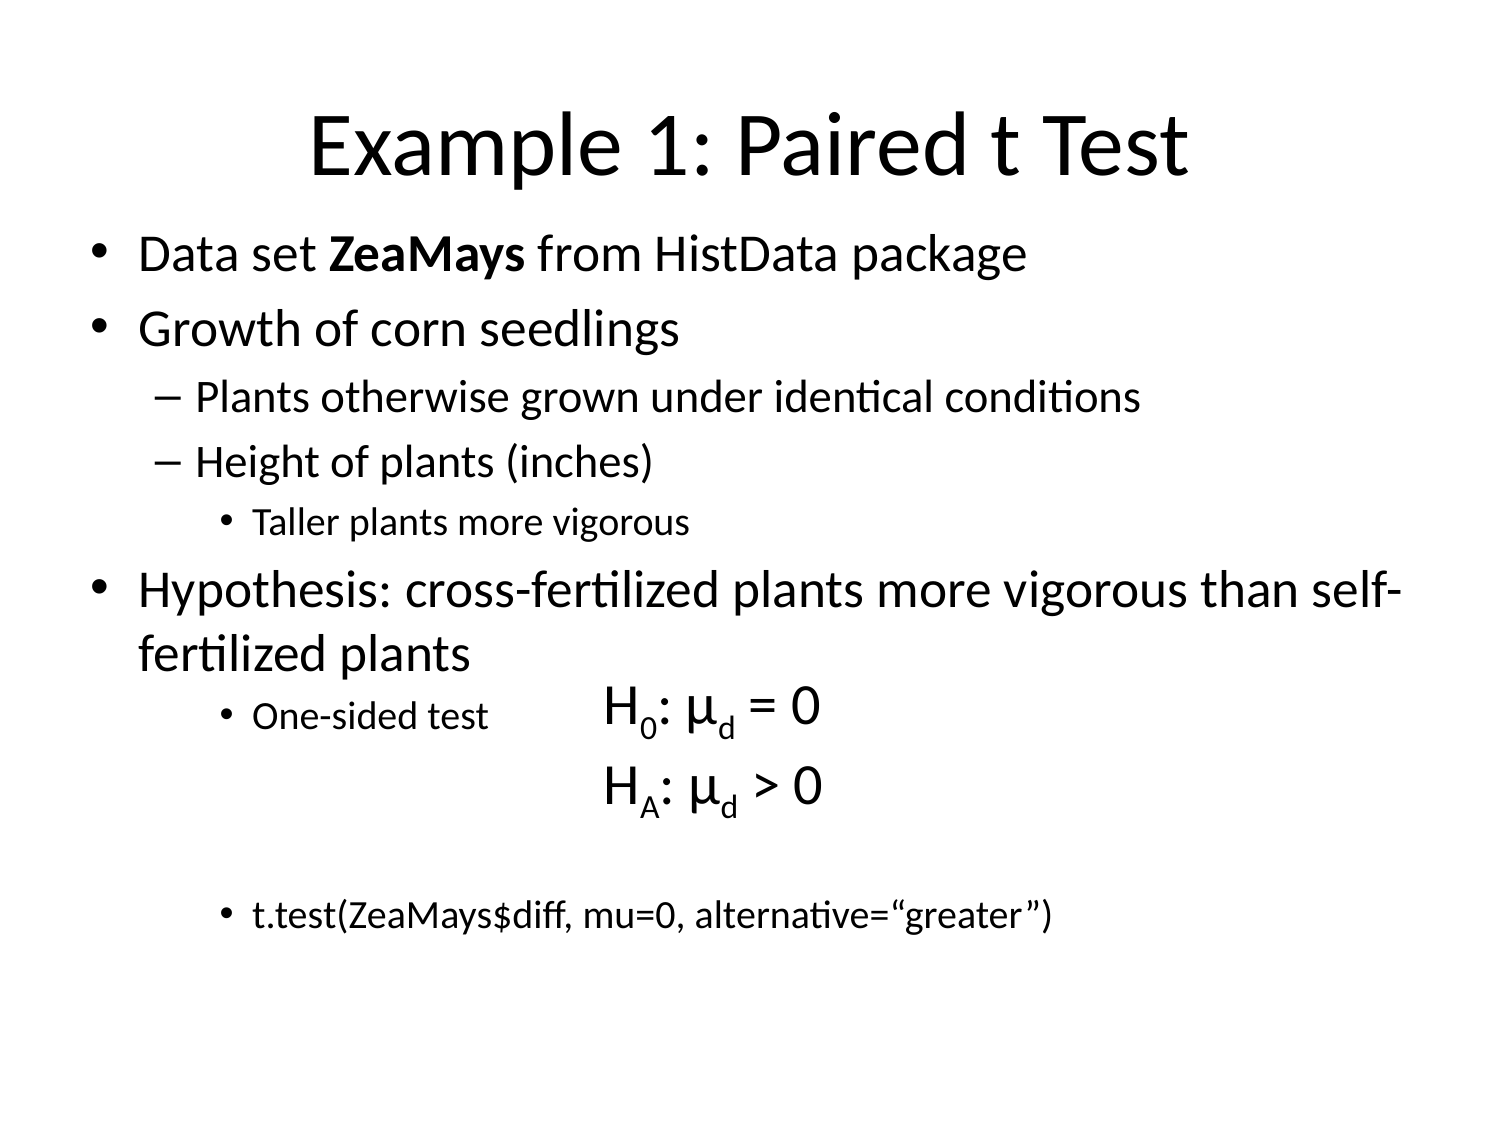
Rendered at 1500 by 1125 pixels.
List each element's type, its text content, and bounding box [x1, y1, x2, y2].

list Data set ZeaMays from HistData package Growth of corn seedlings Plants otherwise grown under identical conditions Height of plants (inches) Taller plants more vigorous Hypothesis: cross-fertilized plants more vigorous than self-fertilized plants One-sided test t.test(ZeaMays$diff, mu=0, alternative=“greater”) [75, 210, 1425, 954]
title Example 1: Paired t Test [75, 45, 1425, 210]
text_box H0: μd = 0 HA: μd > 0 [589, 658, 839, 878]
